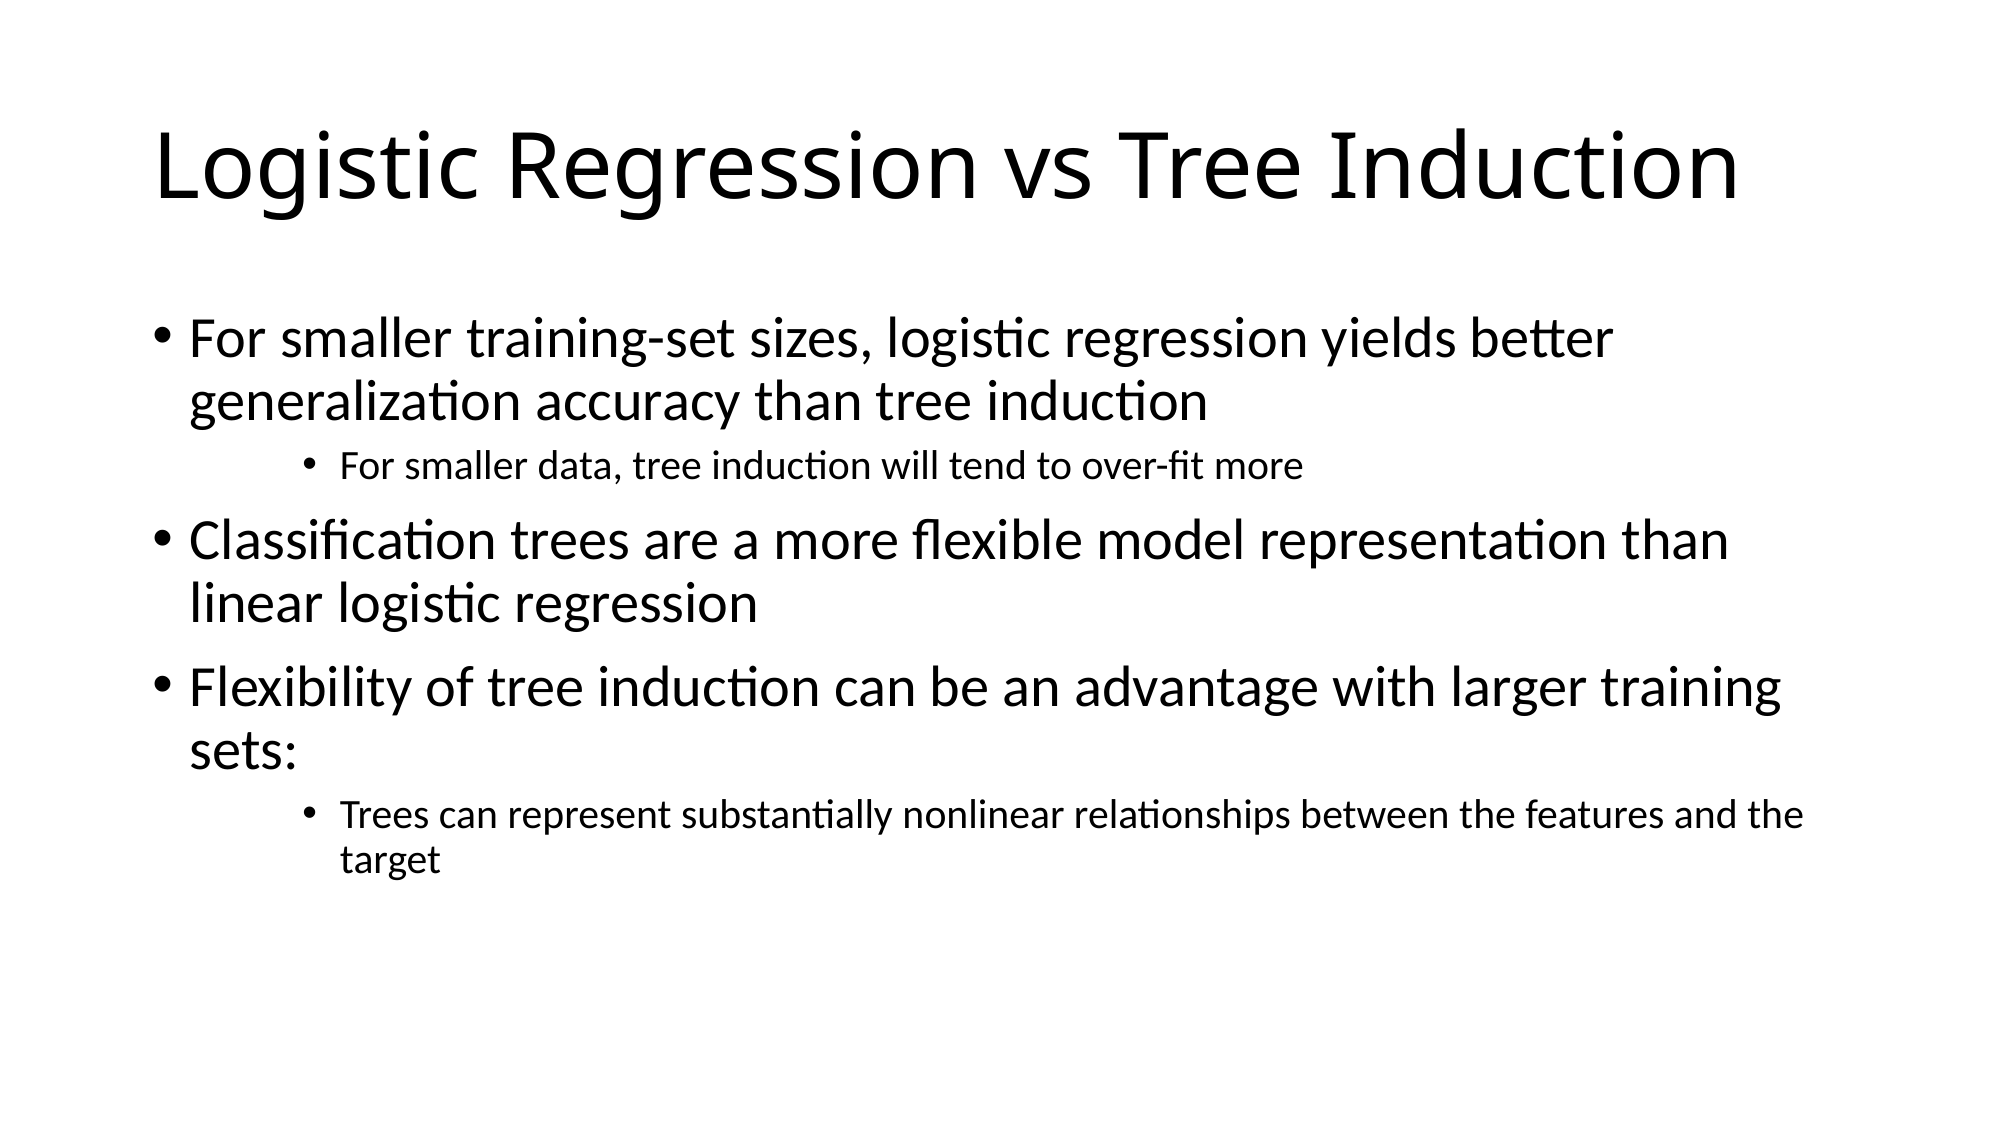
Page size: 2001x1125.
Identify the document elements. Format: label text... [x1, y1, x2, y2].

title Logistic Regression vs Tree Induction [137, 59, 1863, 278]
list For smaller training-set sizes, logistic regression yields better generalization accuracy than tree induction For smaller data, tree induction will tend to over-fit more Classification trees are a more flexible model representation than linear logistic regression Flexibility of tree induction can be an advantage with larger training sets: Trees can represent substantially nonlinear relationships between the features and the target [137, 299, 1863, 1014]
